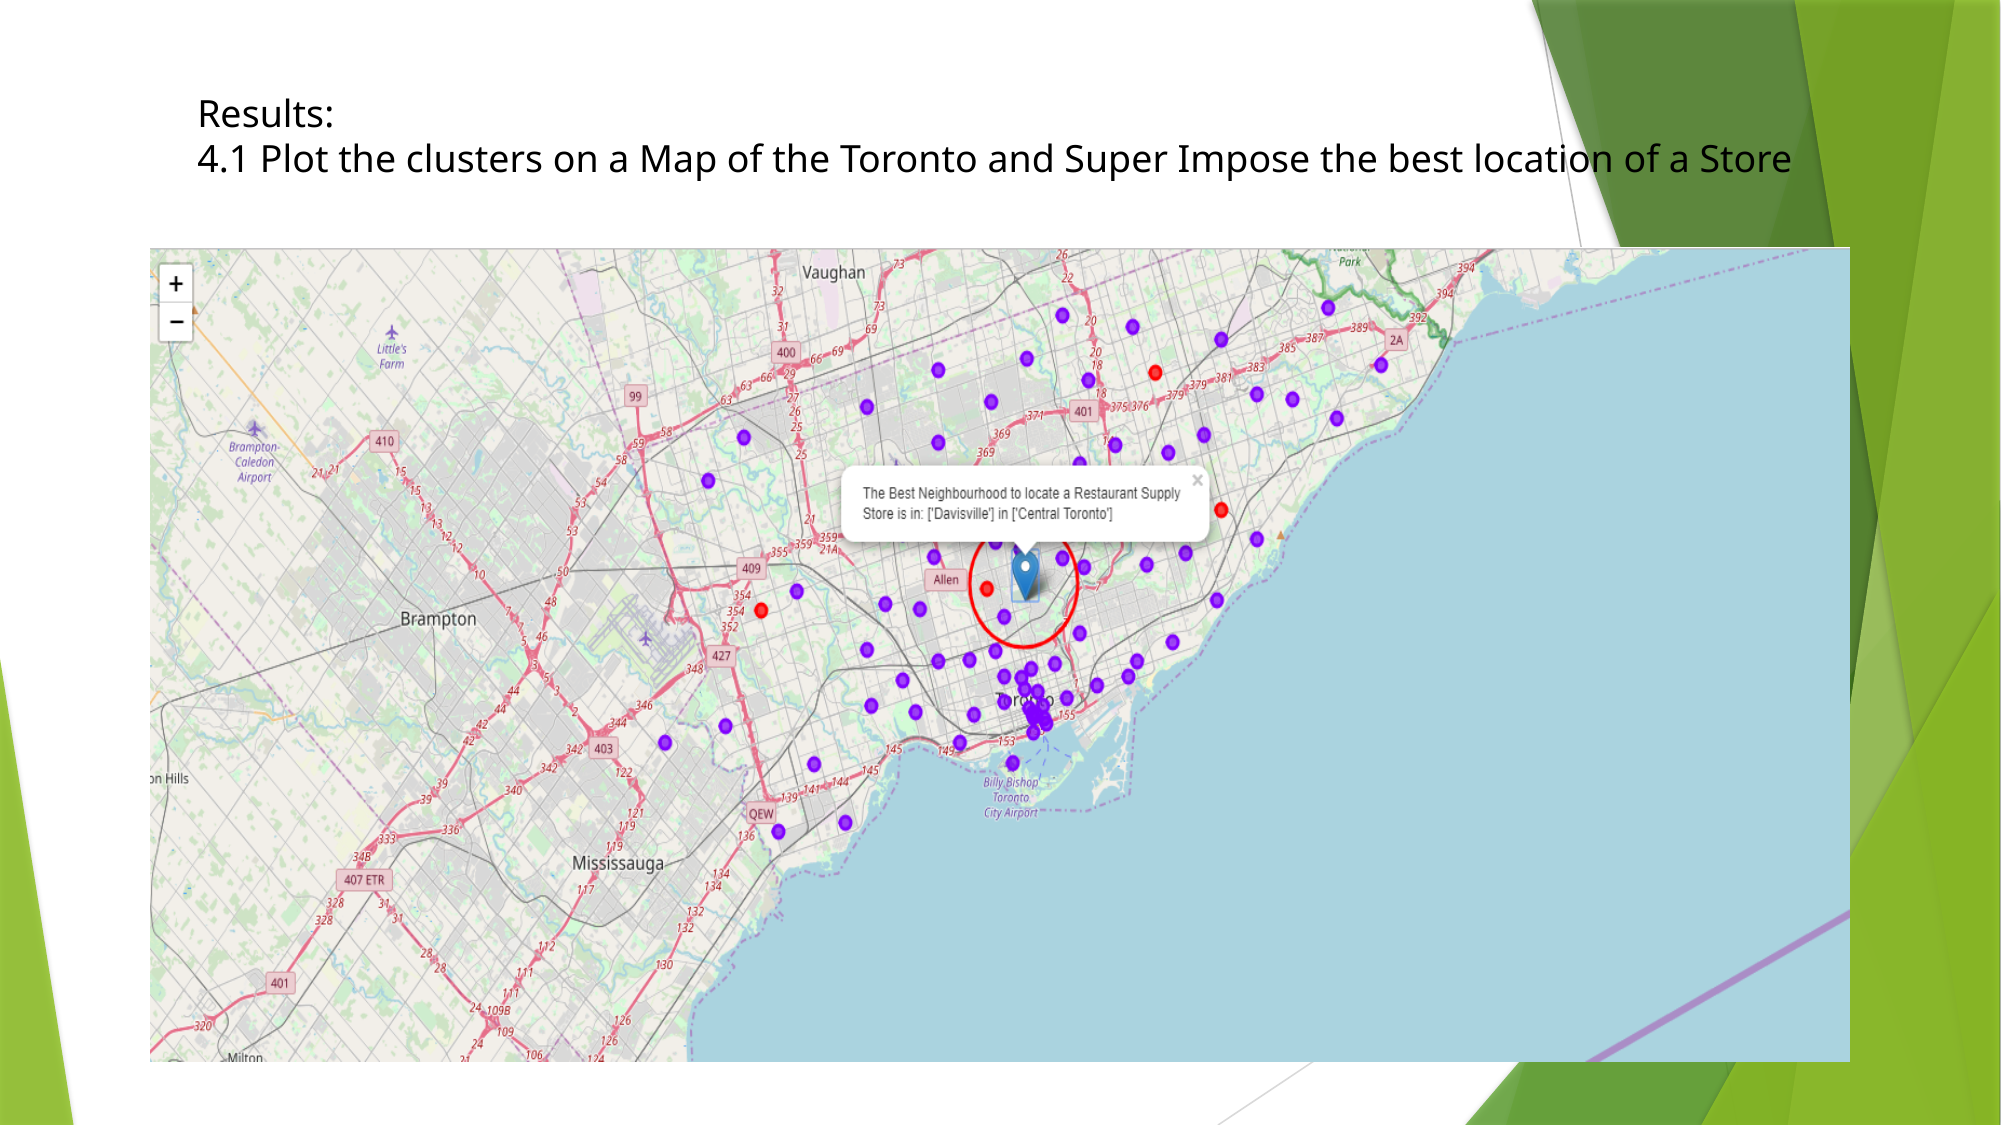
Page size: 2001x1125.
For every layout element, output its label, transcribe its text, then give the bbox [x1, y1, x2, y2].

text_box Results: 4.1 Plot the clusters on a Map of the Toronto and Super Impose the best location of a Store [182, 82, 1818, 218]
picture [150, 246, 1850, 1063]
